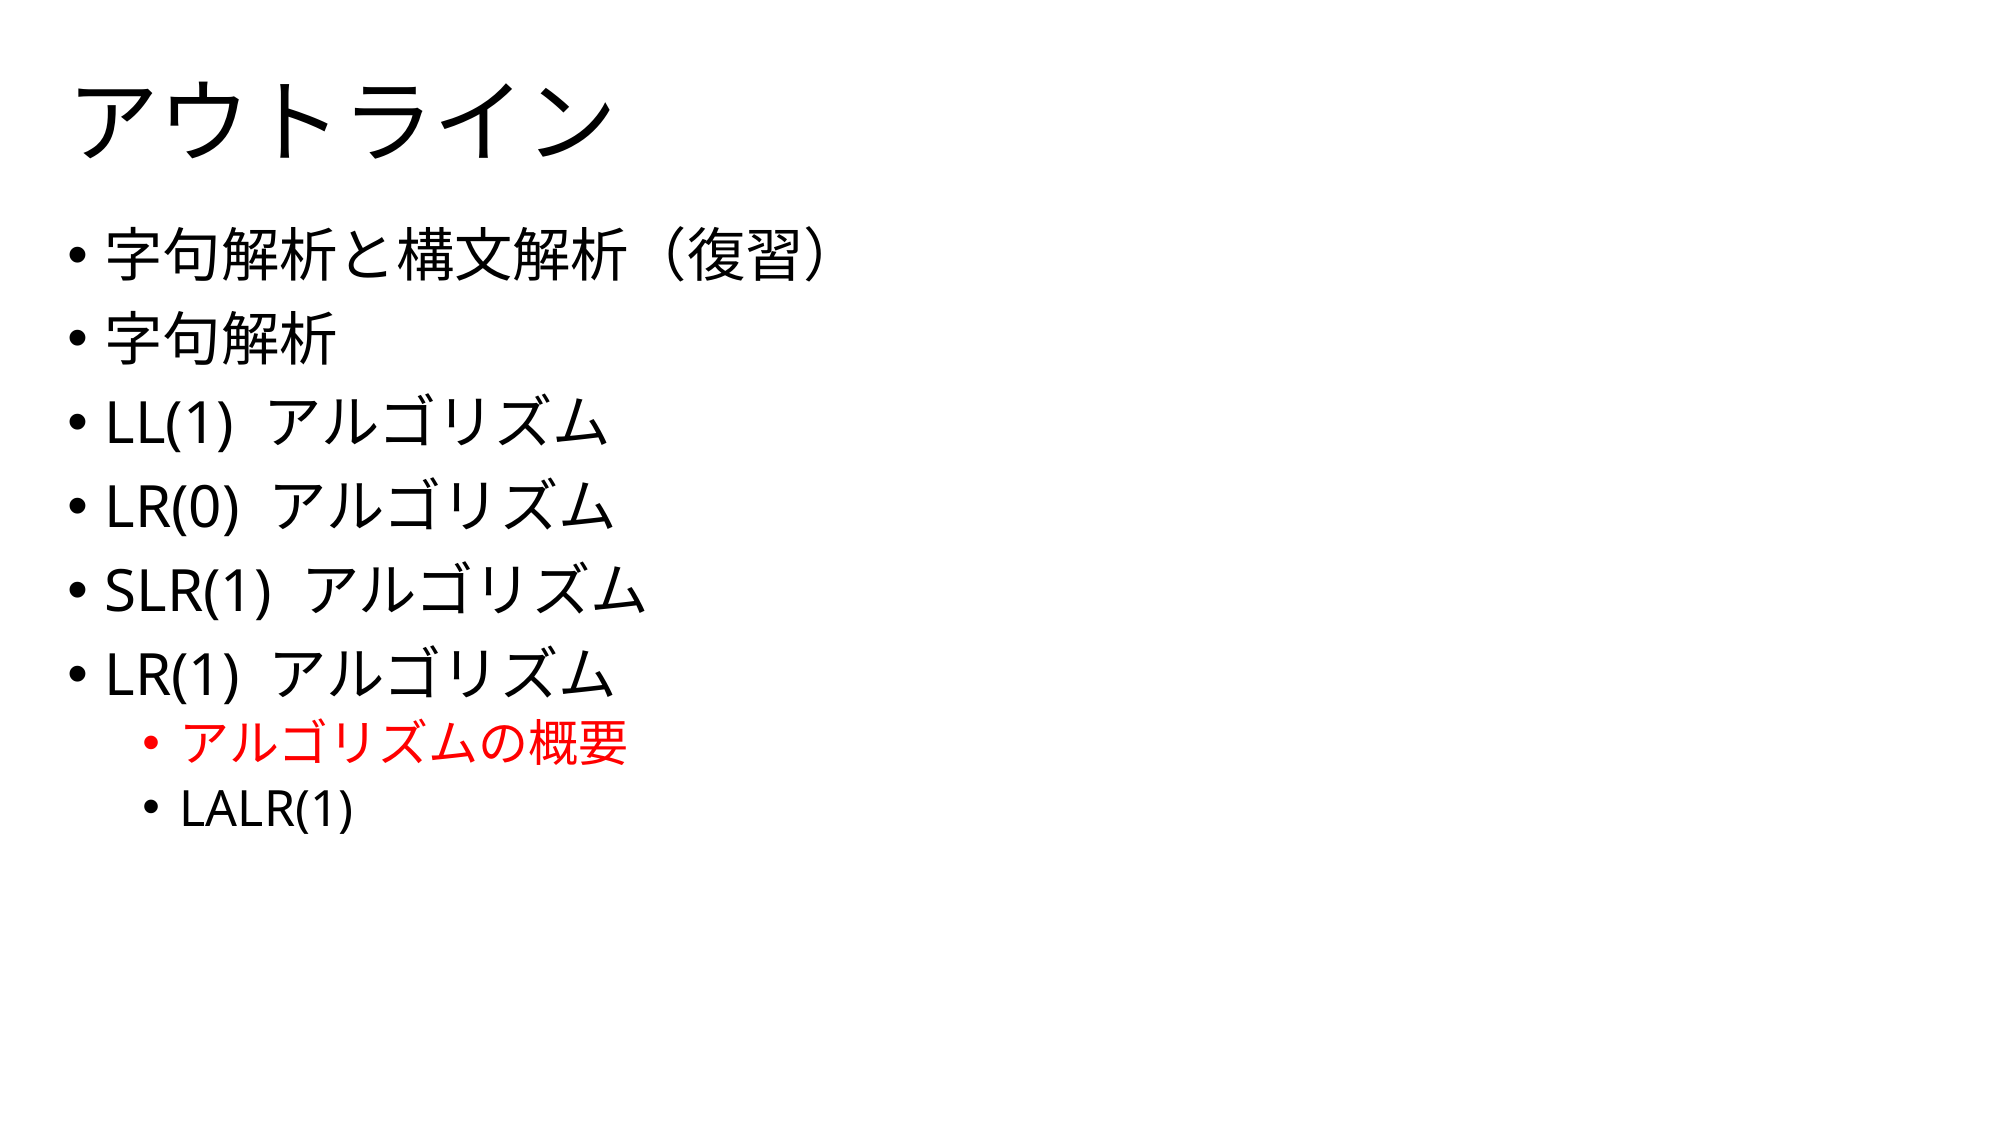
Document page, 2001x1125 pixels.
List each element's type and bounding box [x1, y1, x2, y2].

title [52, 16, 1959, 218]
list [52, 218, 1959, 1077]
